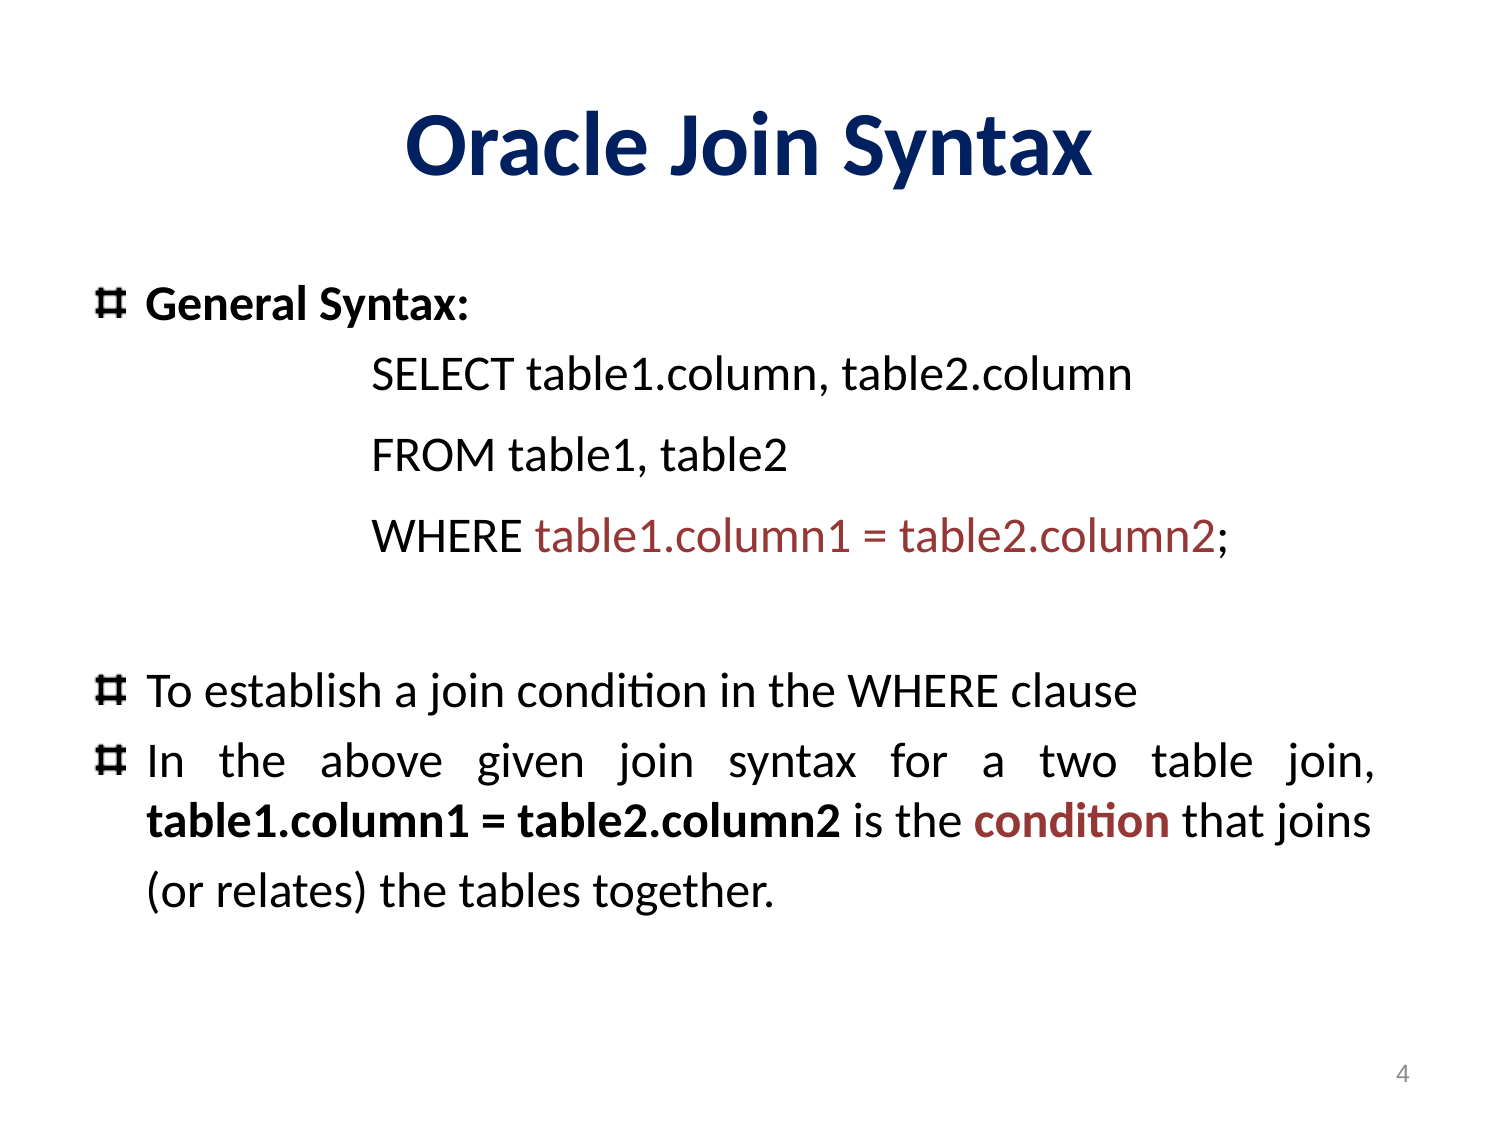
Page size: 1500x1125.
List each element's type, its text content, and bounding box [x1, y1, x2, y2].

list General Syntax: SELECT table1.column, table2.column FROM table1, table2 WHERE table1.column1 = table2.column2; To establish a join condition in the WHERE clause In the above given join syntax for a two table join, table1.column1 = table2.column2 is the condition that joins (or relates) the tables together. [75, 262, 1425, 1005]
picture [90, 282, 126, 318]
picture [90, 739, 126, 775]
slide_number 4 [1074, 1042, 1425, 1103]
picture [90, 669, 126, 705]
title Oracle Join Syntax [75, 45, 1425, 233]
